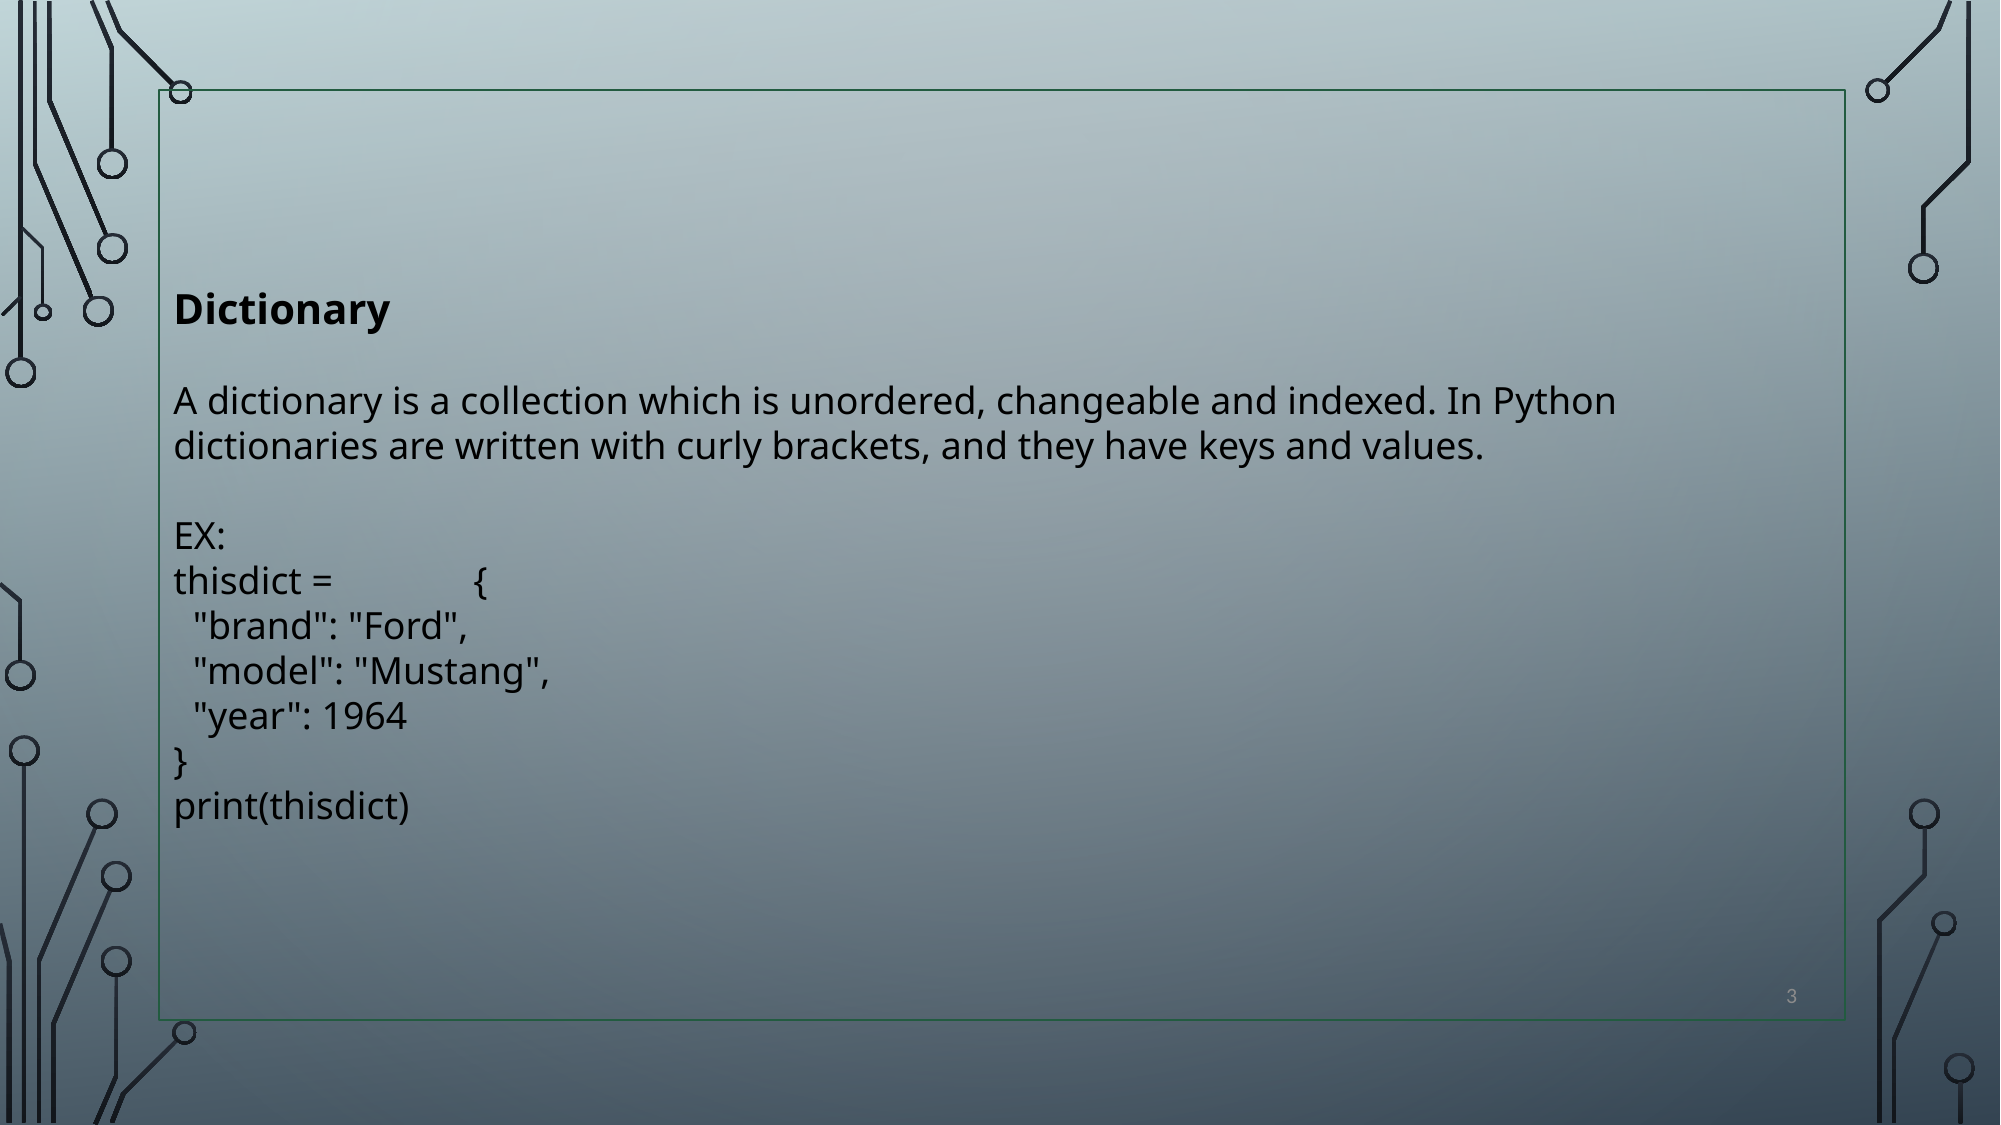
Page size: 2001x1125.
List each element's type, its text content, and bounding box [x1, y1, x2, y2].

text_box Dictionary A dictionary is a collection which is unordered, changeable and indexed. In Python dictionaries are written with curly brackets, and they have keys and values. EX: thisdict = { "brand": "Ford", "model": "Mustang", "year": 1964 } print(thisdict) [158, 89, 1846, 1021]
slide_number 3 [1685, 965, 1813, 1025]
